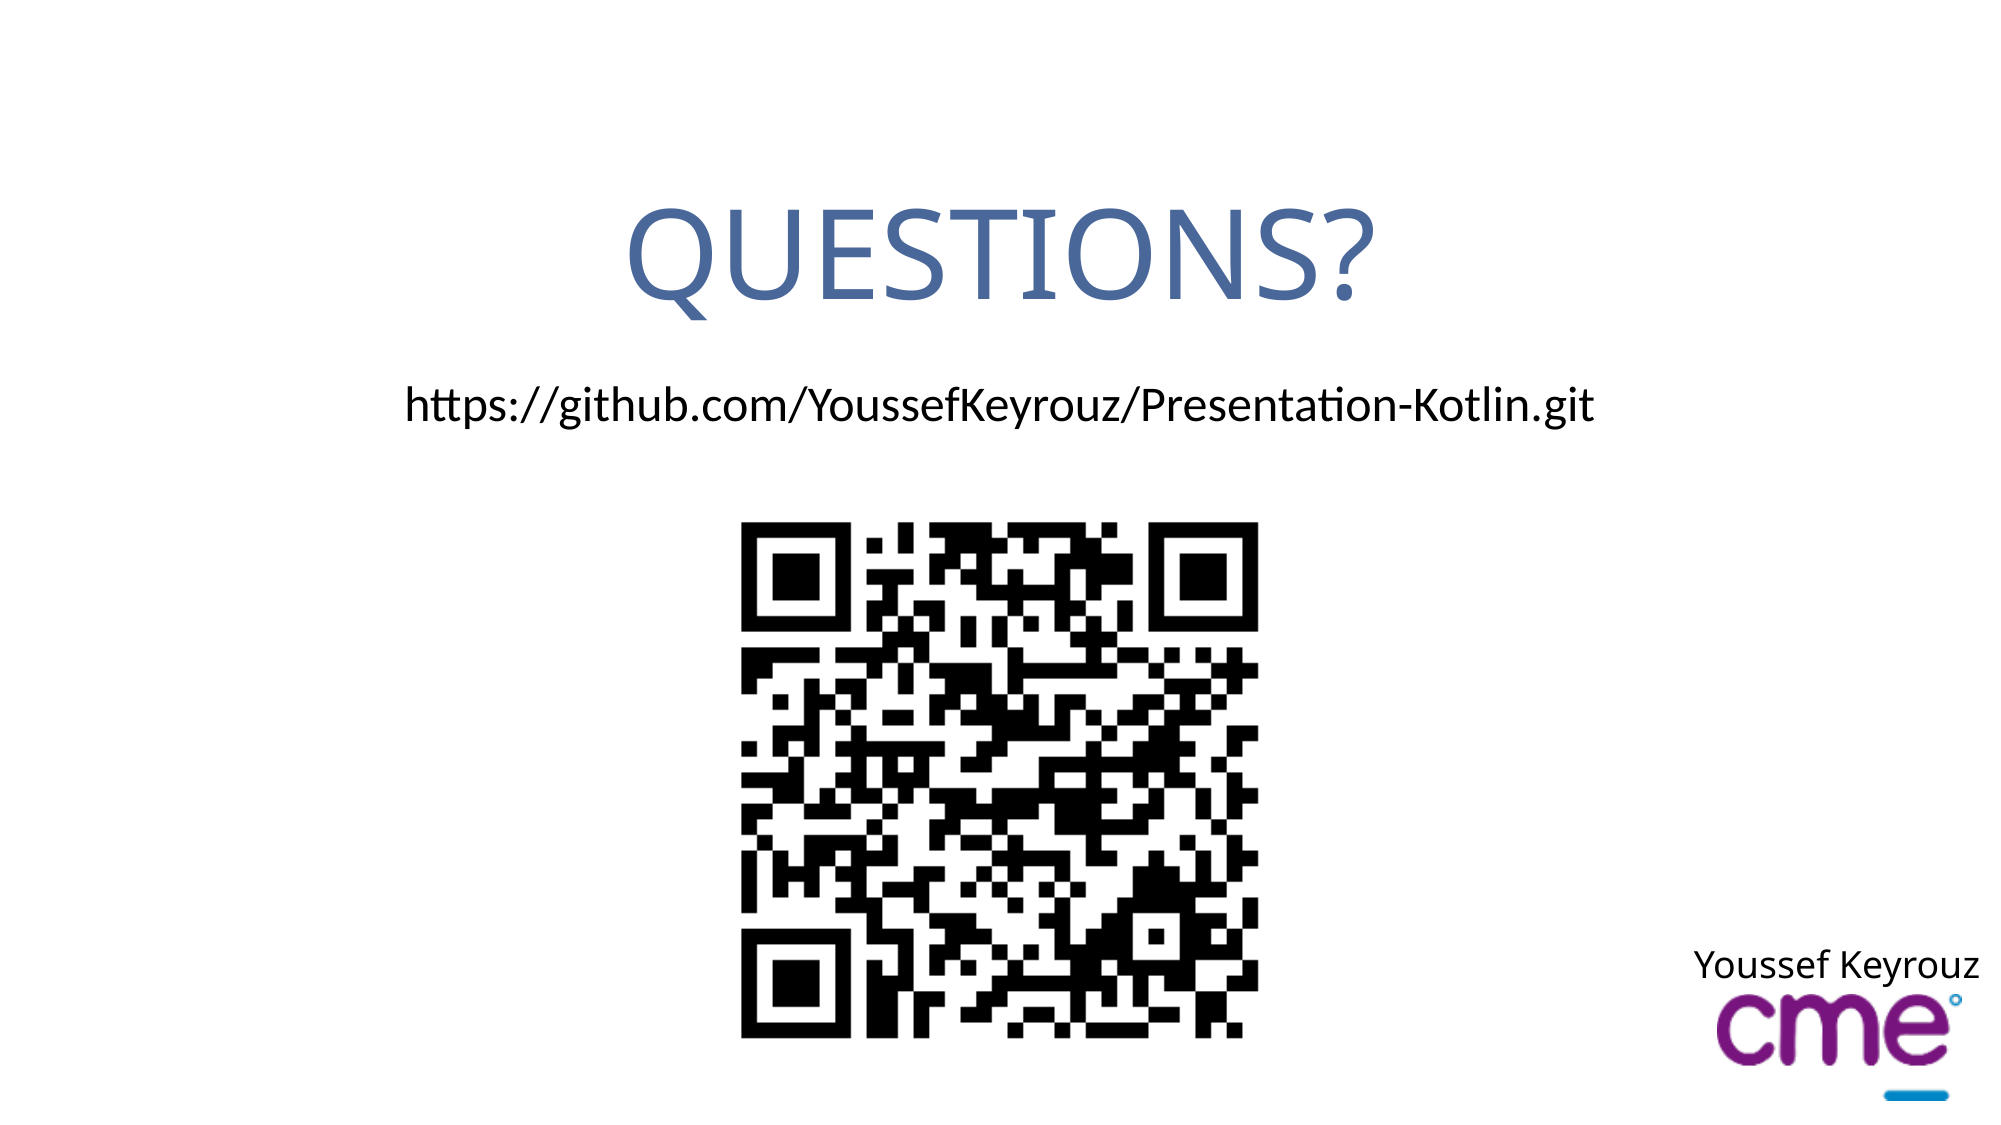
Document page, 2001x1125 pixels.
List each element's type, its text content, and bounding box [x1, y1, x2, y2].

picture [1717, 993, 1962, 1101]
picture [679, 460, 1321, 1101]
subtitle https://github.com/YoussefKeyrouz/Presentation-Kotlin.git [249, 371, 1750, 470]
title QUESTIONS? [249, 184, 1750, 371]
text_box Youssef Keyrouz [1679, 933, 1996, 994]
